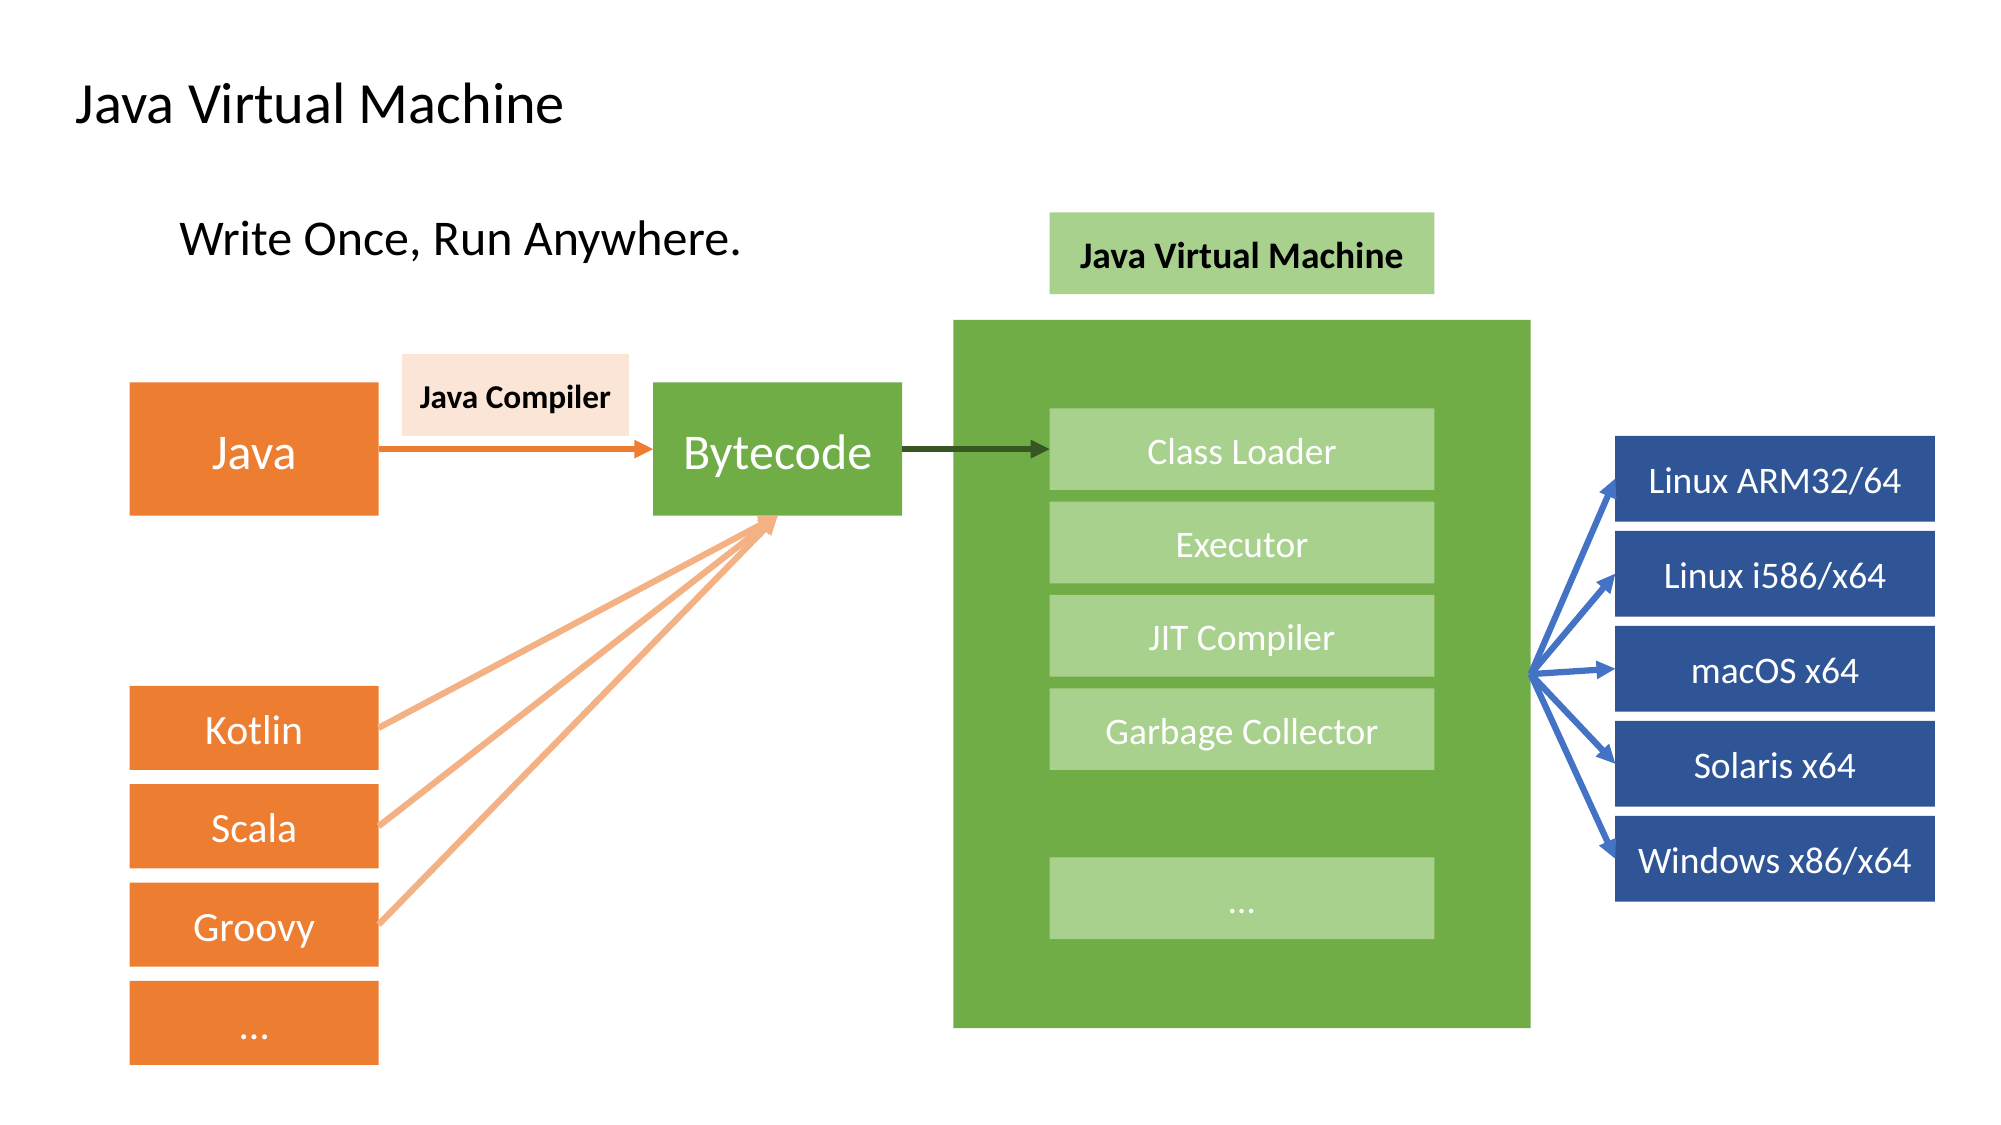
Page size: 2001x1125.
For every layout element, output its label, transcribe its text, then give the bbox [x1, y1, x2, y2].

text_box Solaris x64 [1616, 720, 1936, 808]
text_box JIT Compiler [1048, 594, 1435, 678]
text_box … [129, 980, 380, 1066]
text_box Java Virtual Machine [1048, 211, 1435, 295]
text_box Groovy [129, 881, 380, 968]
text_box Scala [129, 783, 378, 869]
text_box [952, 319, 1532, 1029]
text_box Linux i586/x64 [1616, 530, 1936, 618]
text_box Java Compiler [401, 353, 630, 437]
text_box Windows x86/x64 [1614, 815, 1936, 903]
text_box … [1048, 856, 1435, 940]
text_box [1530, 674, 1616, 859]
text_box Bytecode [652, 381, 903, 517]
text_box Kotlin [129, 685, 378, 771]
text_box Linux ARM32/64 [1614, 435, 1936, 523]
text_box Java [129, 381, 380, 517]
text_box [1530, 478, 1616, 573]
text_box Write Once, Run Anywhere. [164, 198, 941, 273]
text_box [378, 515, 778, 925]
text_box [1530, 573, 1616, 668]
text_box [1530, 668, 1616, 674]
text_box macOS x64 [1616, 625, 1936, 713]
text_box Executor [1048, 501, 1435, 584]
text_box Garbage Collector [1048, 687, 1435, 771]
text_box Java Virtual Machine [61, 58, 613, 143]
text_box Class Loader [1048, 407, 1435, 491]
